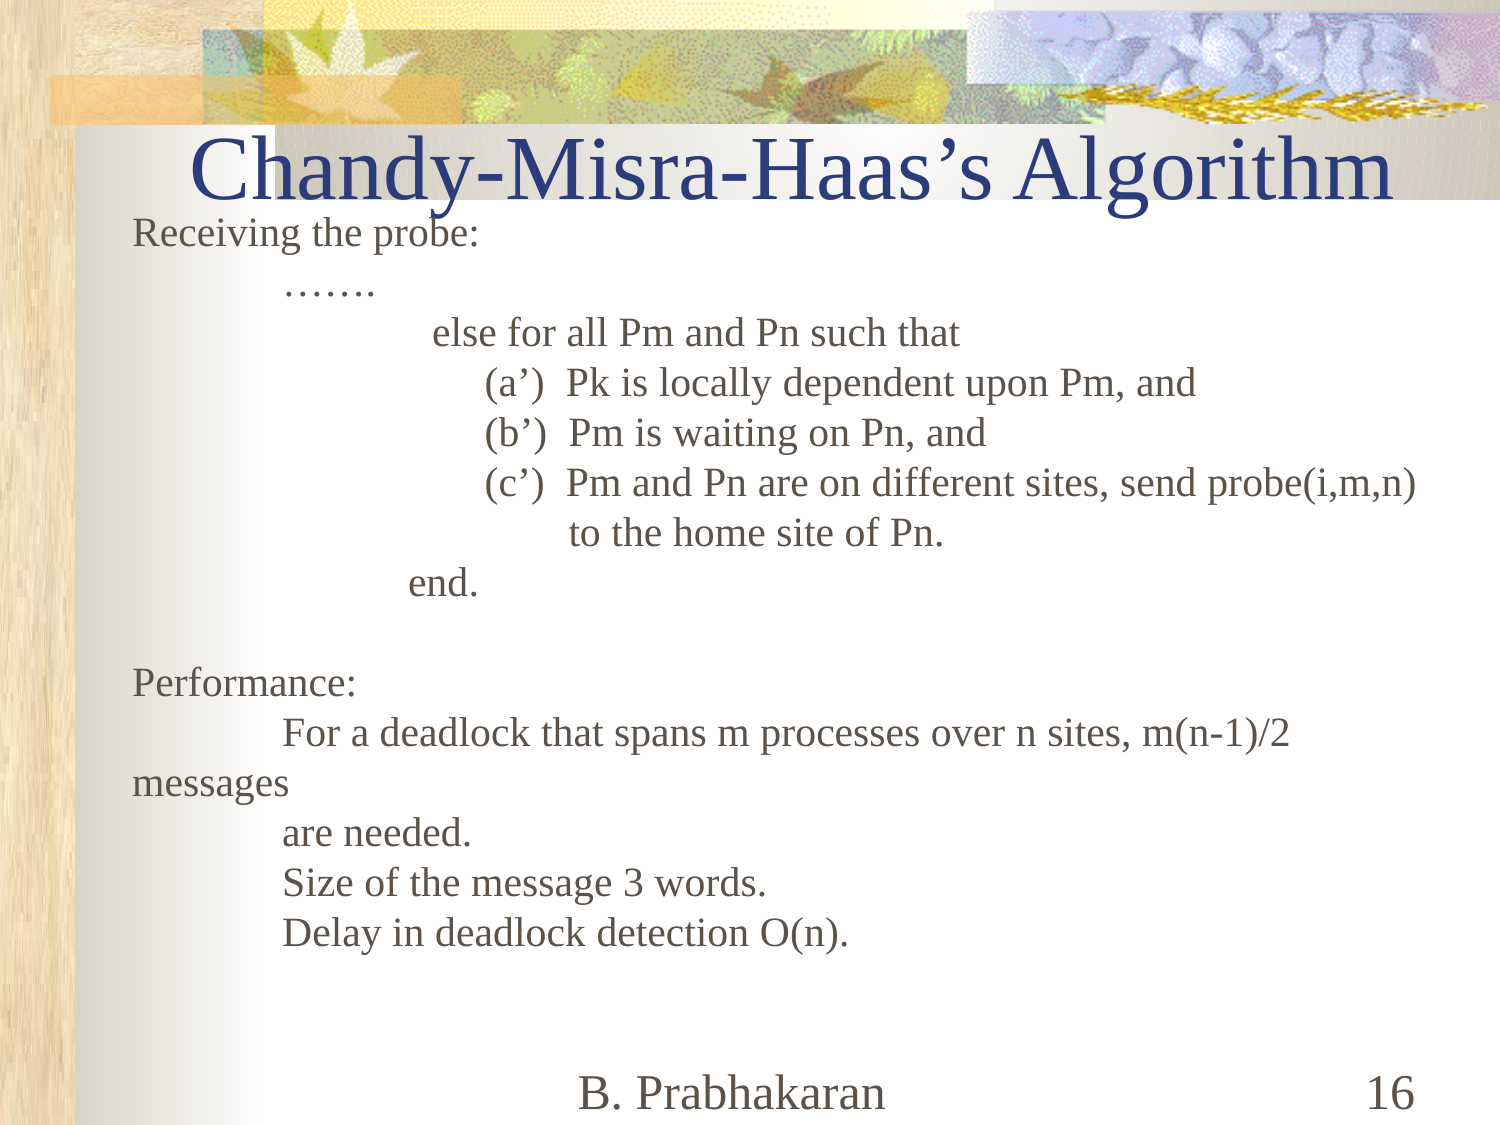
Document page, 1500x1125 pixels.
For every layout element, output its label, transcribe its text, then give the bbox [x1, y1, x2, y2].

text_box Receiving the probe: ……. else for all Pm and Pn such that (a’) Pk is locally dependent upon Pm, and (b’) Pm is waiting on Pn, and (c’) Pm and Pn are on different sites, send probe(i,m,n) to the home site of Pn. end. Performance: For a deadlock that spans m processes over n sites, m(n-1)/2 messages are needed. Size of the message 3 words. Delay in deadlock detection O(n). [117, 197, 1469, 963]
picture [0, 0, 1500, 1125]
title Chandy-Misra-Haas’s Algorithm [174, 37, 1450, 197]
slide_number ‹#› [1350, 1052, 1500, 1125]
footer B. Prabhakaran [562, 1052, 1038, 1125]
